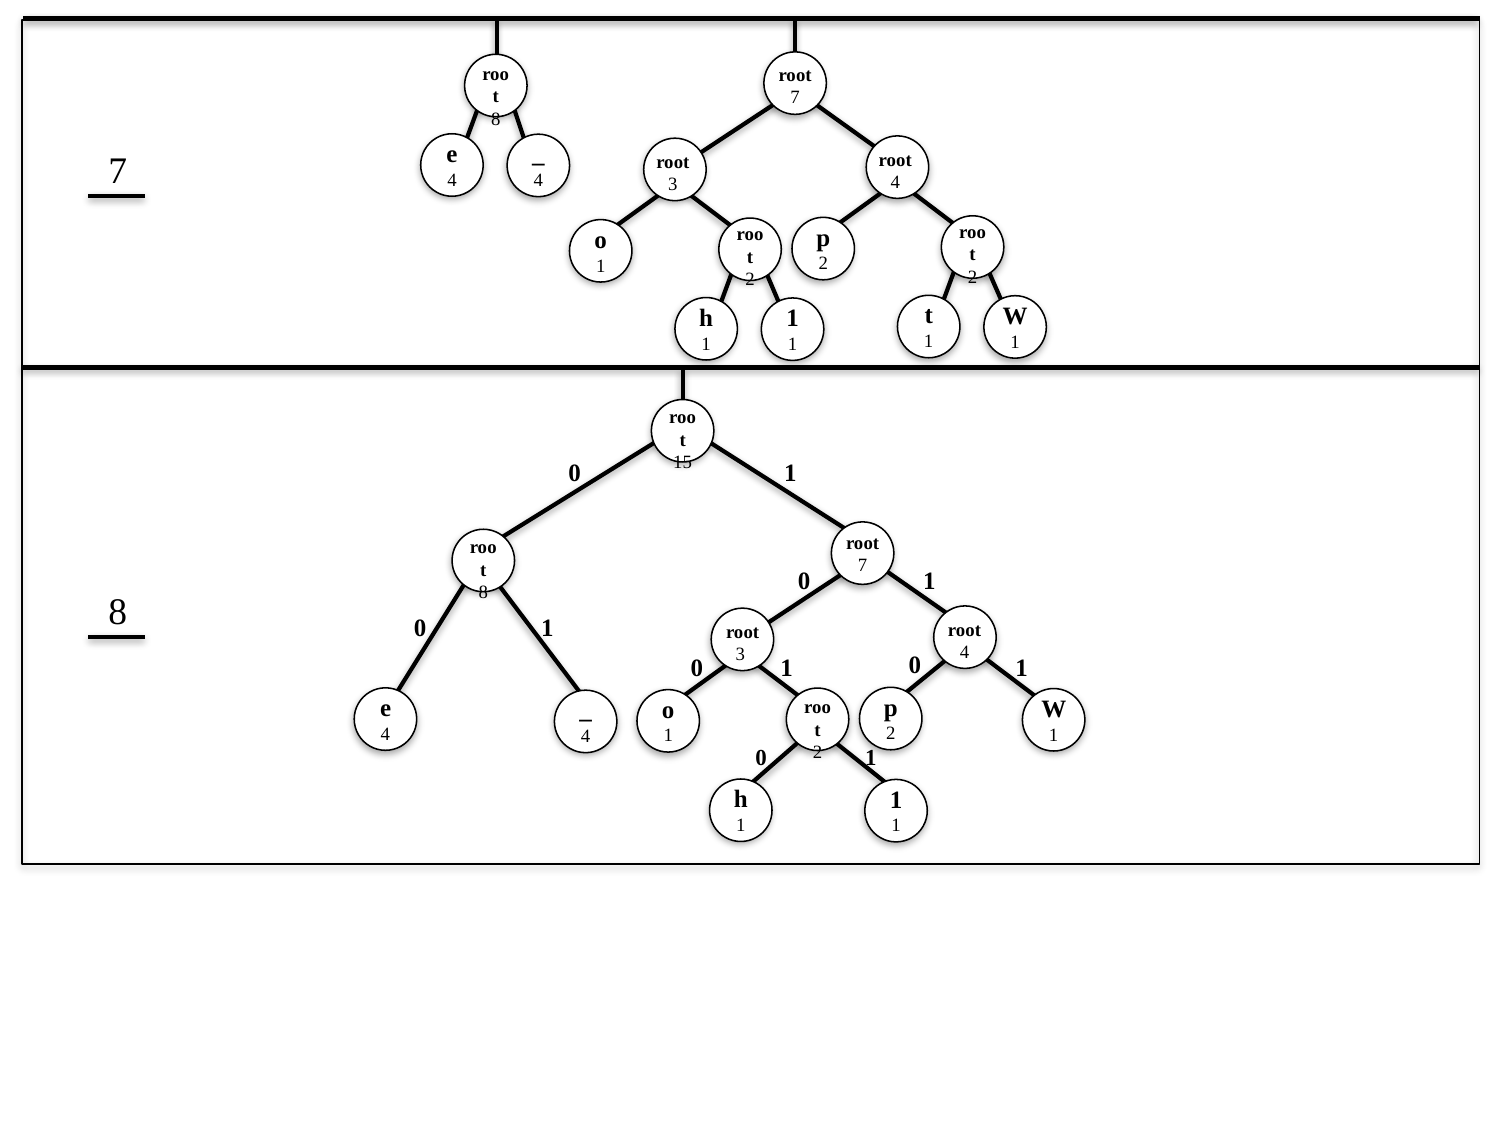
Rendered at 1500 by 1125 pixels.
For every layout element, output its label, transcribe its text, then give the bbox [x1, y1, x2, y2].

text_box [21, 377, 1480, 865]
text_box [61, 579, 174, 641]
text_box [61, 138, 174, 200]
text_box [705, 439, 867, 543]
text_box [389, 559, 591, 707]
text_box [973, 679, 1075, 726]
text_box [636, 685, 700, 755]
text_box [487, 431, 673, 547]
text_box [451, 526, 515, 592]
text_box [864, 775, 928, 845]
text_box 1 [809, 681, 824, 686]
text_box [651, 397, 715, 463]
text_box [554, 686, 618, 755]
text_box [726, 687, 911, 805]
text_box [503, 29, 788, 125]
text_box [895, 679, 961, 703]
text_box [709, 775, 773, 844]
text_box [735, 521, 990, 585]
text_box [517, 126, 829, 363]
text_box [893, 594, 1121, 671]
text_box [353, 683, 417, 753]
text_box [668, 51, 923, 116]
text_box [596, 596, 896, 674]
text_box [1022, 684, 1086, 754]
text_box [21, 26, 512, 365]
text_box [742, 681, 806, 686]
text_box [671, 681, 737, 705]
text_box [859, 683, 923, 752]
text_box [802, 27, 1480, 365]
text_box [828, 124, 1051, 361]
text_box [420, 53, 570, 199]
